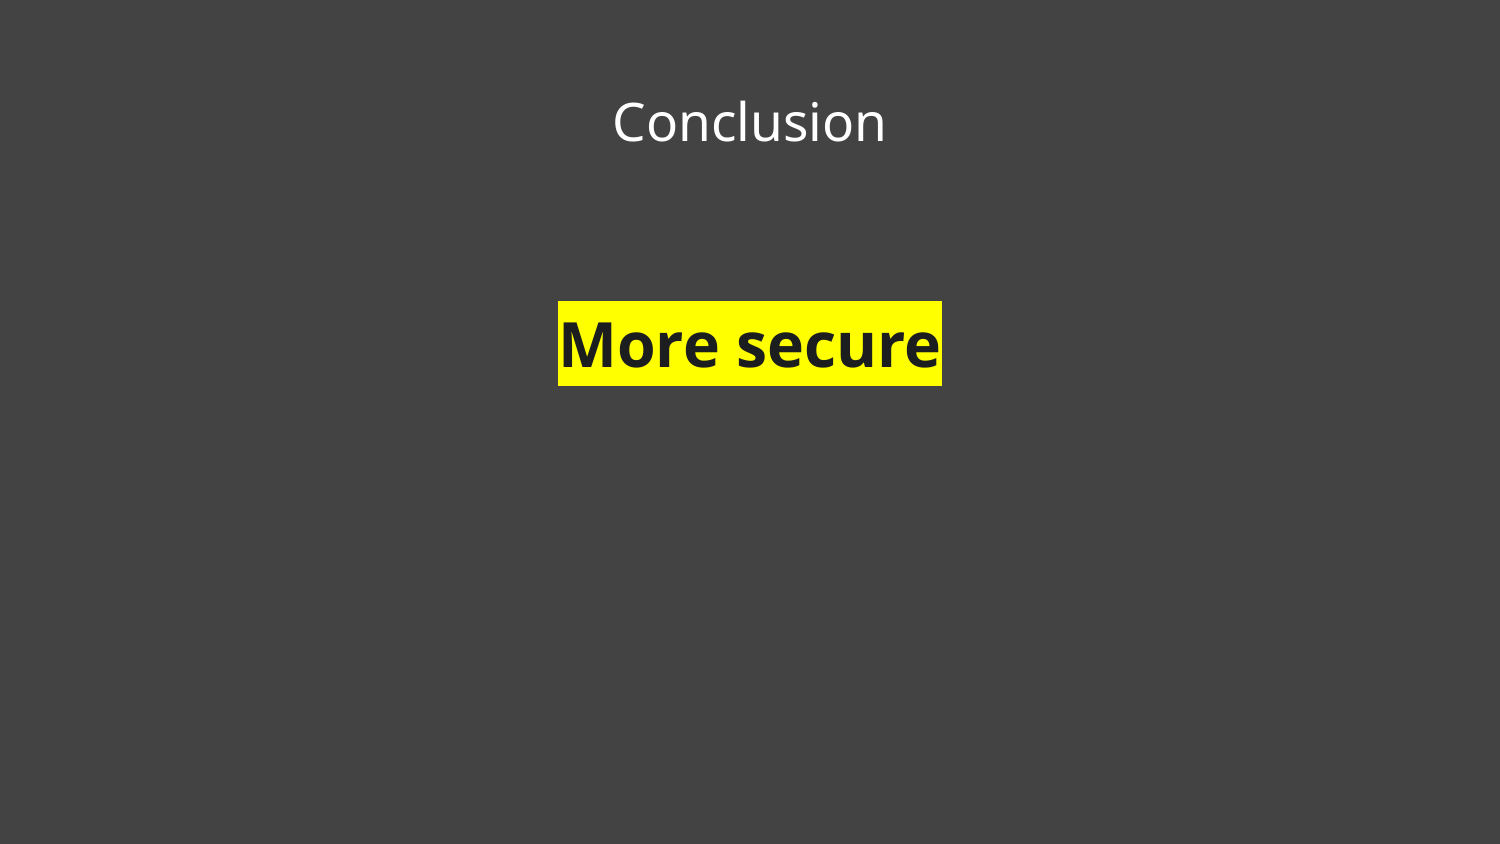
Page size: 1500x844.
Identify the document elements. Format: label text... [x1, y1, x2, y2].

title Conclusion [51, 72, 1449, 167]
list More secure [449, 278, 1051, 422]
